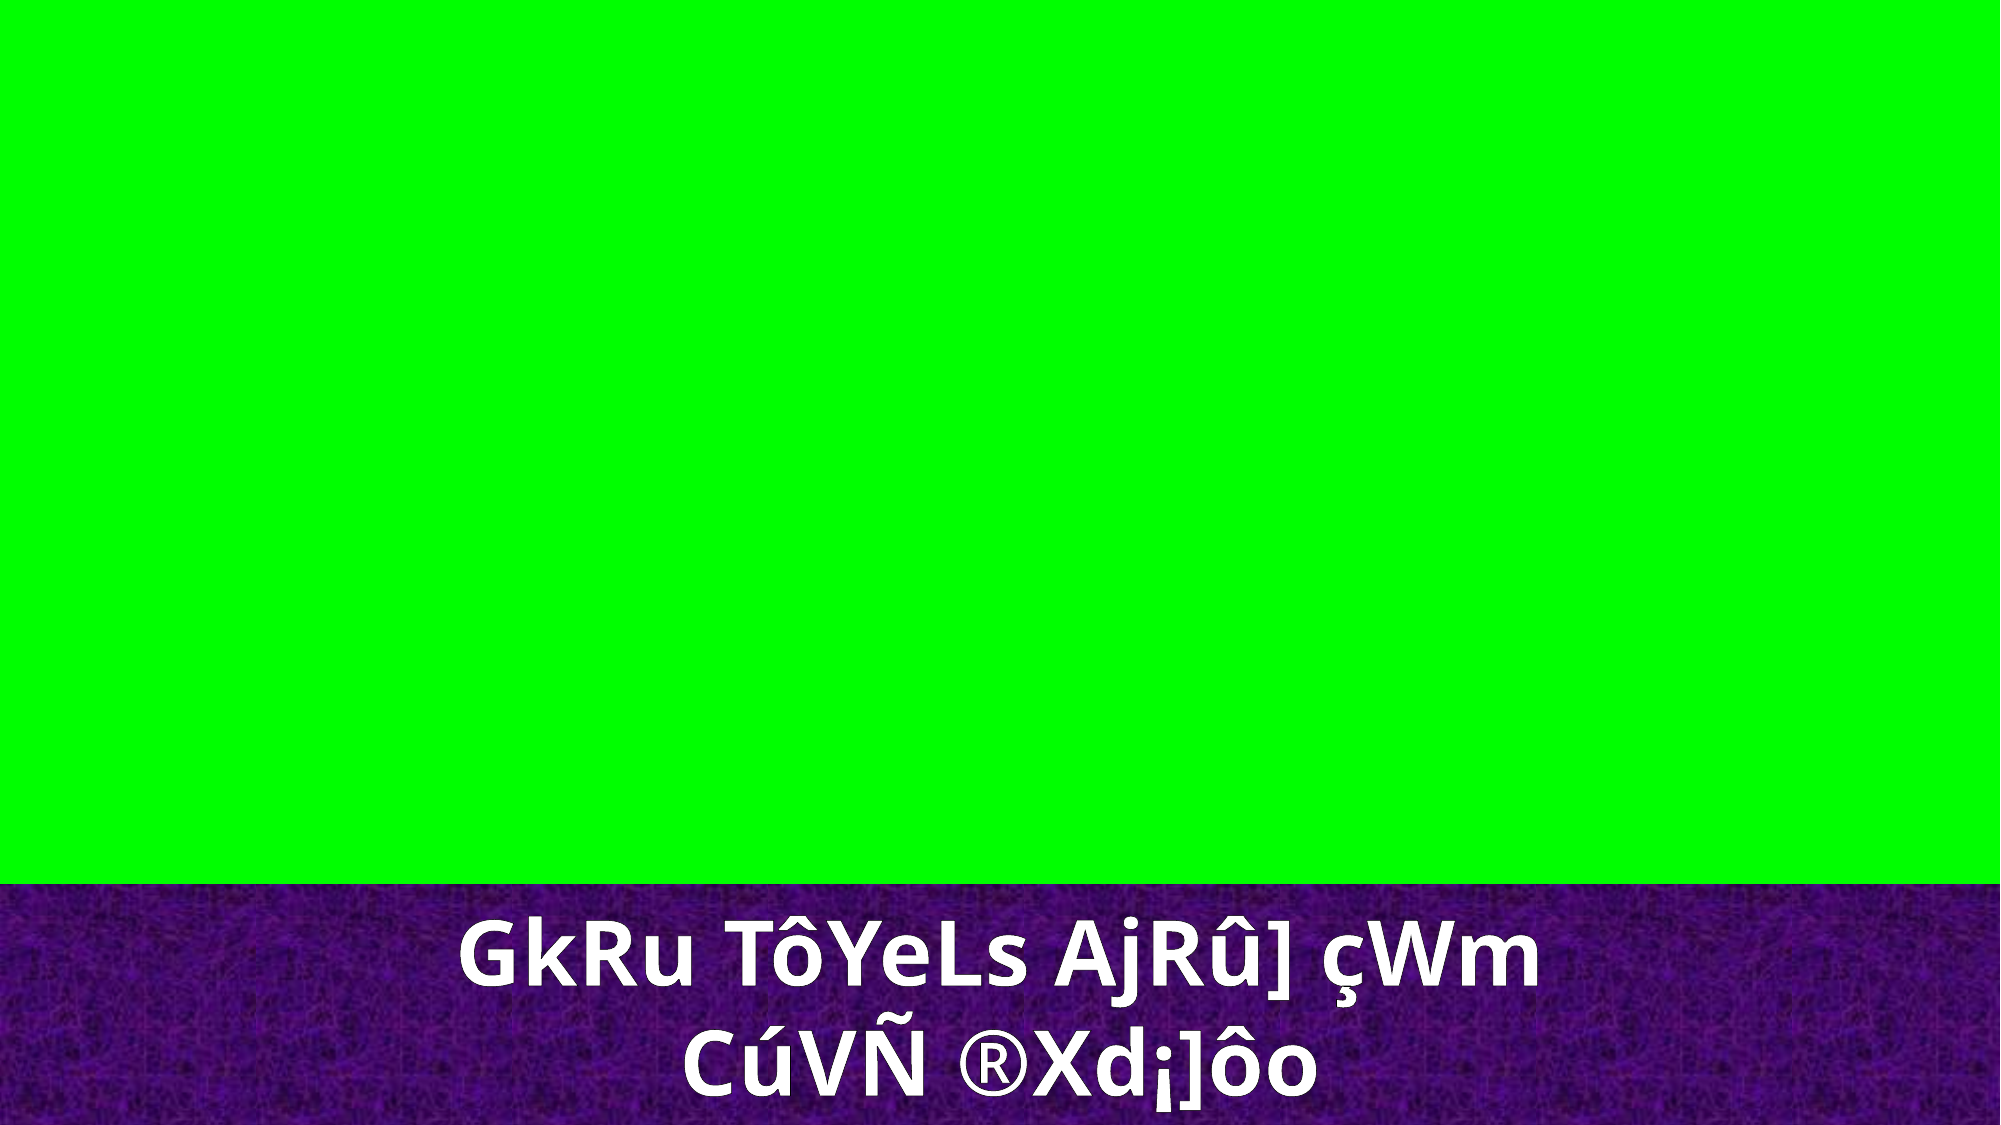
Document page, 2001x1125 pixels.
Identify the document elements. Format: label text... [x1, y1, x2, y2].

text_box GkRu TôYeLs AjRû] çWm CúVÑ ®Xd¡]ôo [0, 886, 2000, 1122]
